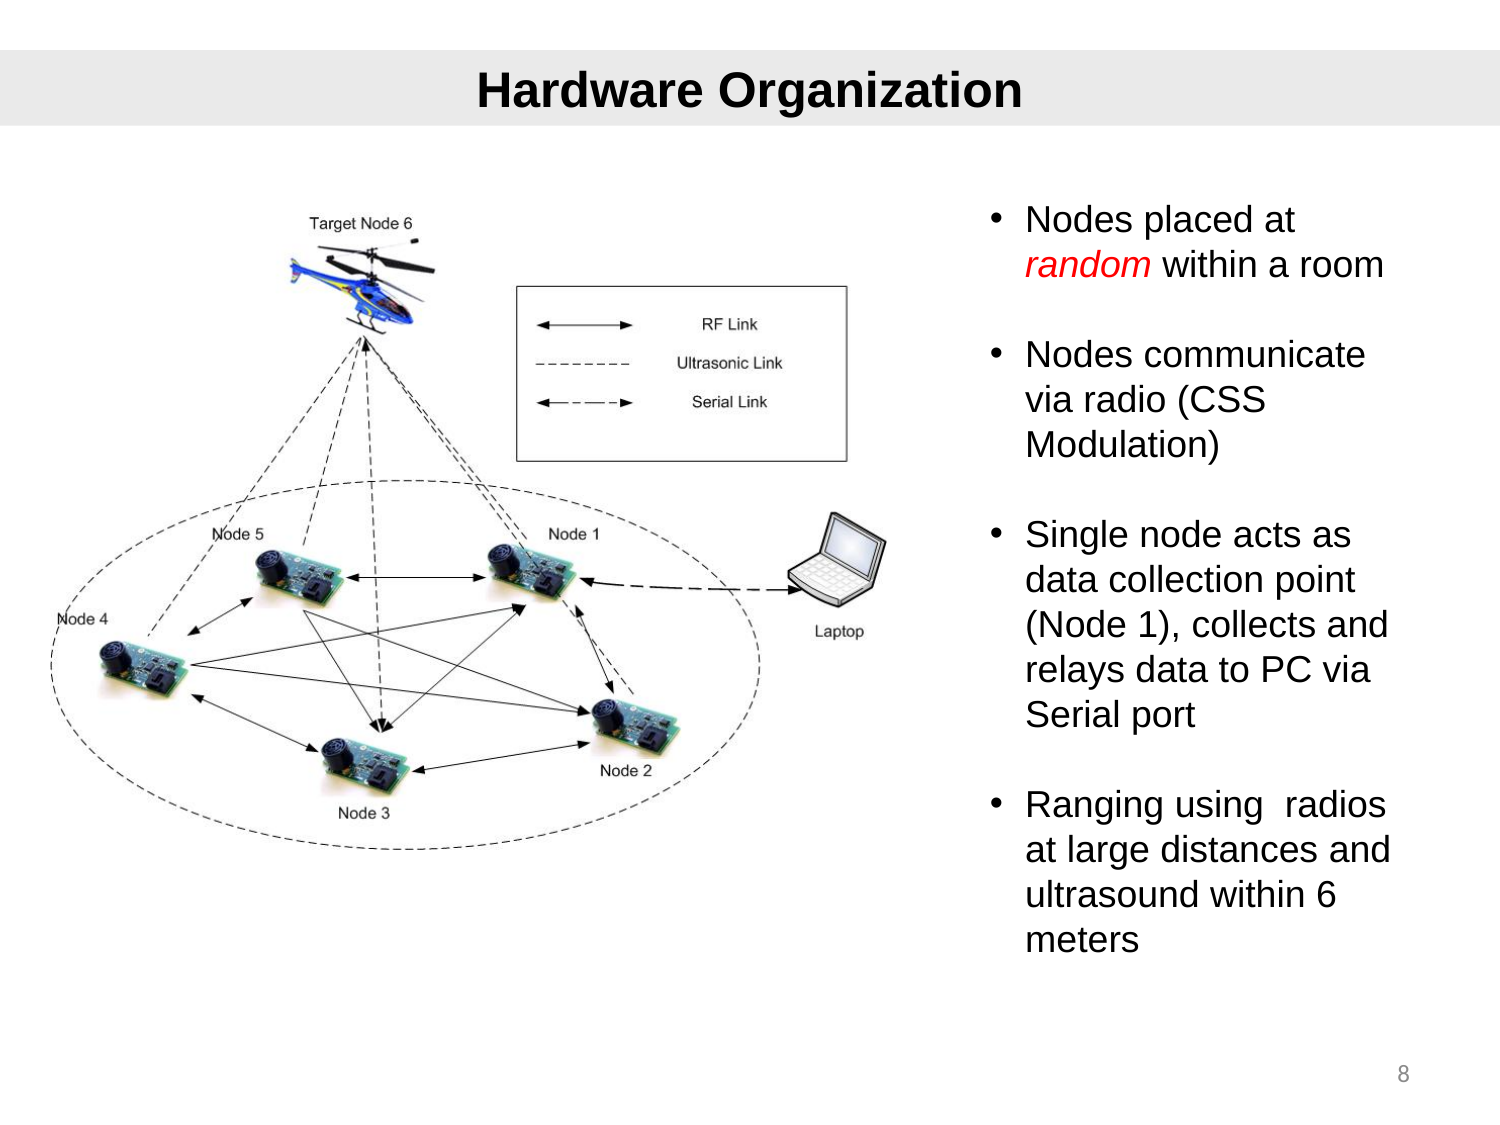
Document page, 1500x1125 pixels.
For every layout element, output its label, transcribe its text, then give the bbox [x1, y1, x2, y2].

text_box Nodes placed at random within a room Nodes communicate via radio (CSS Modulation) Single node acts as data collection point (Node 1), collects and relays data to PC via Serial port Ranging using radios at large distances and ultrasound within 6 meters [974, 187, 1425, 968]
picture [49, 212, 887, 851]
slide_number 8 [1074, 1042, 1425, 1103]
text_box Hardware Organization [0, 50, 1500, 126]
